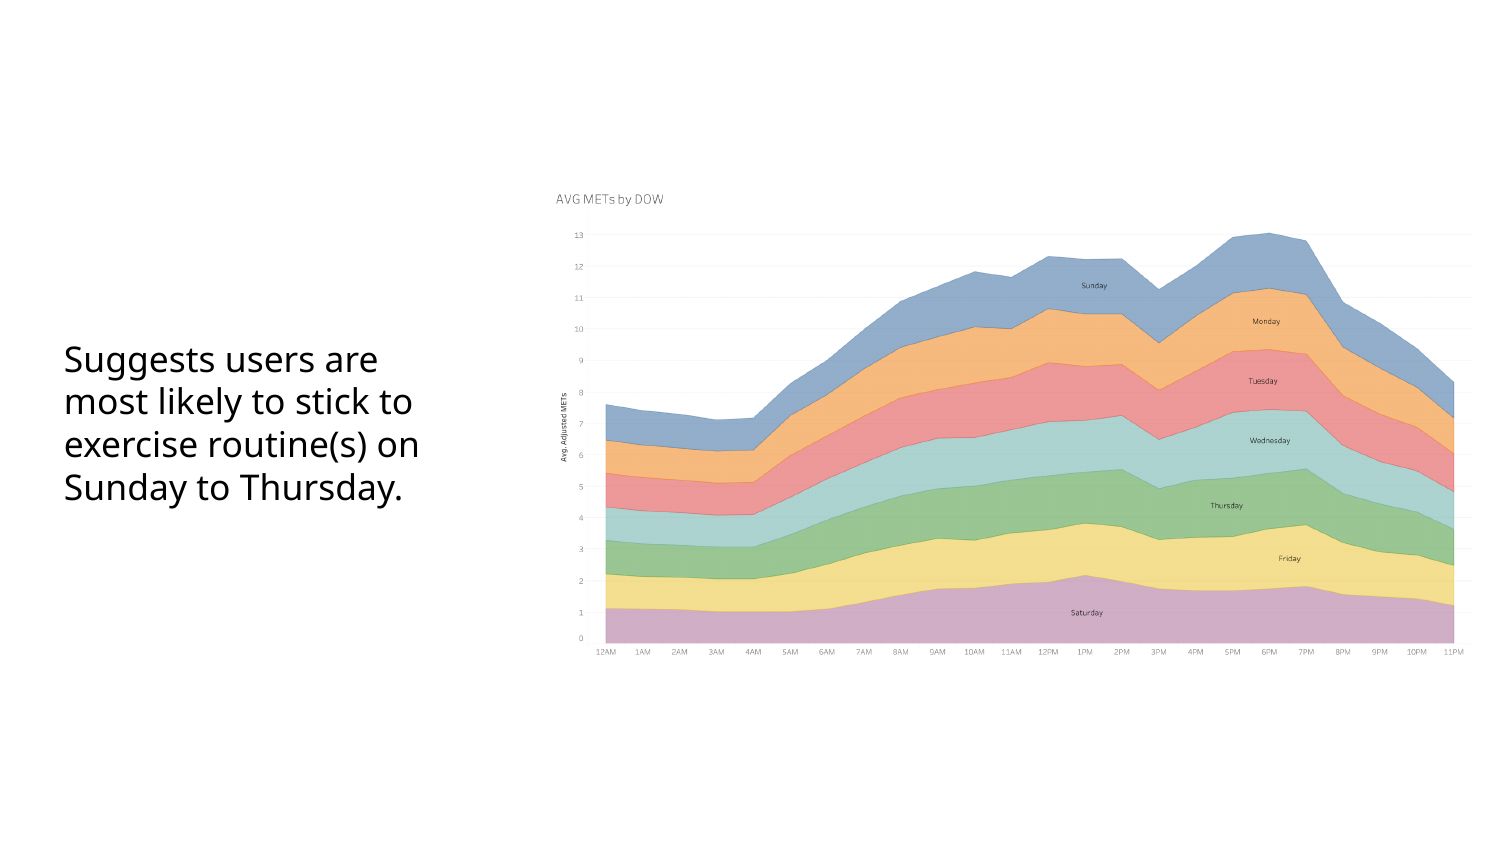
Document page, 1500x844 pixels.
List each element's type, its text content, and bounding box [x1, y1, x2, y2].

list Suggests users are most likely to stick to exercise routine(s) on Sunday to Thursday. [49, 161, 485, 683]
picture [552, 186, 1473, 658]
